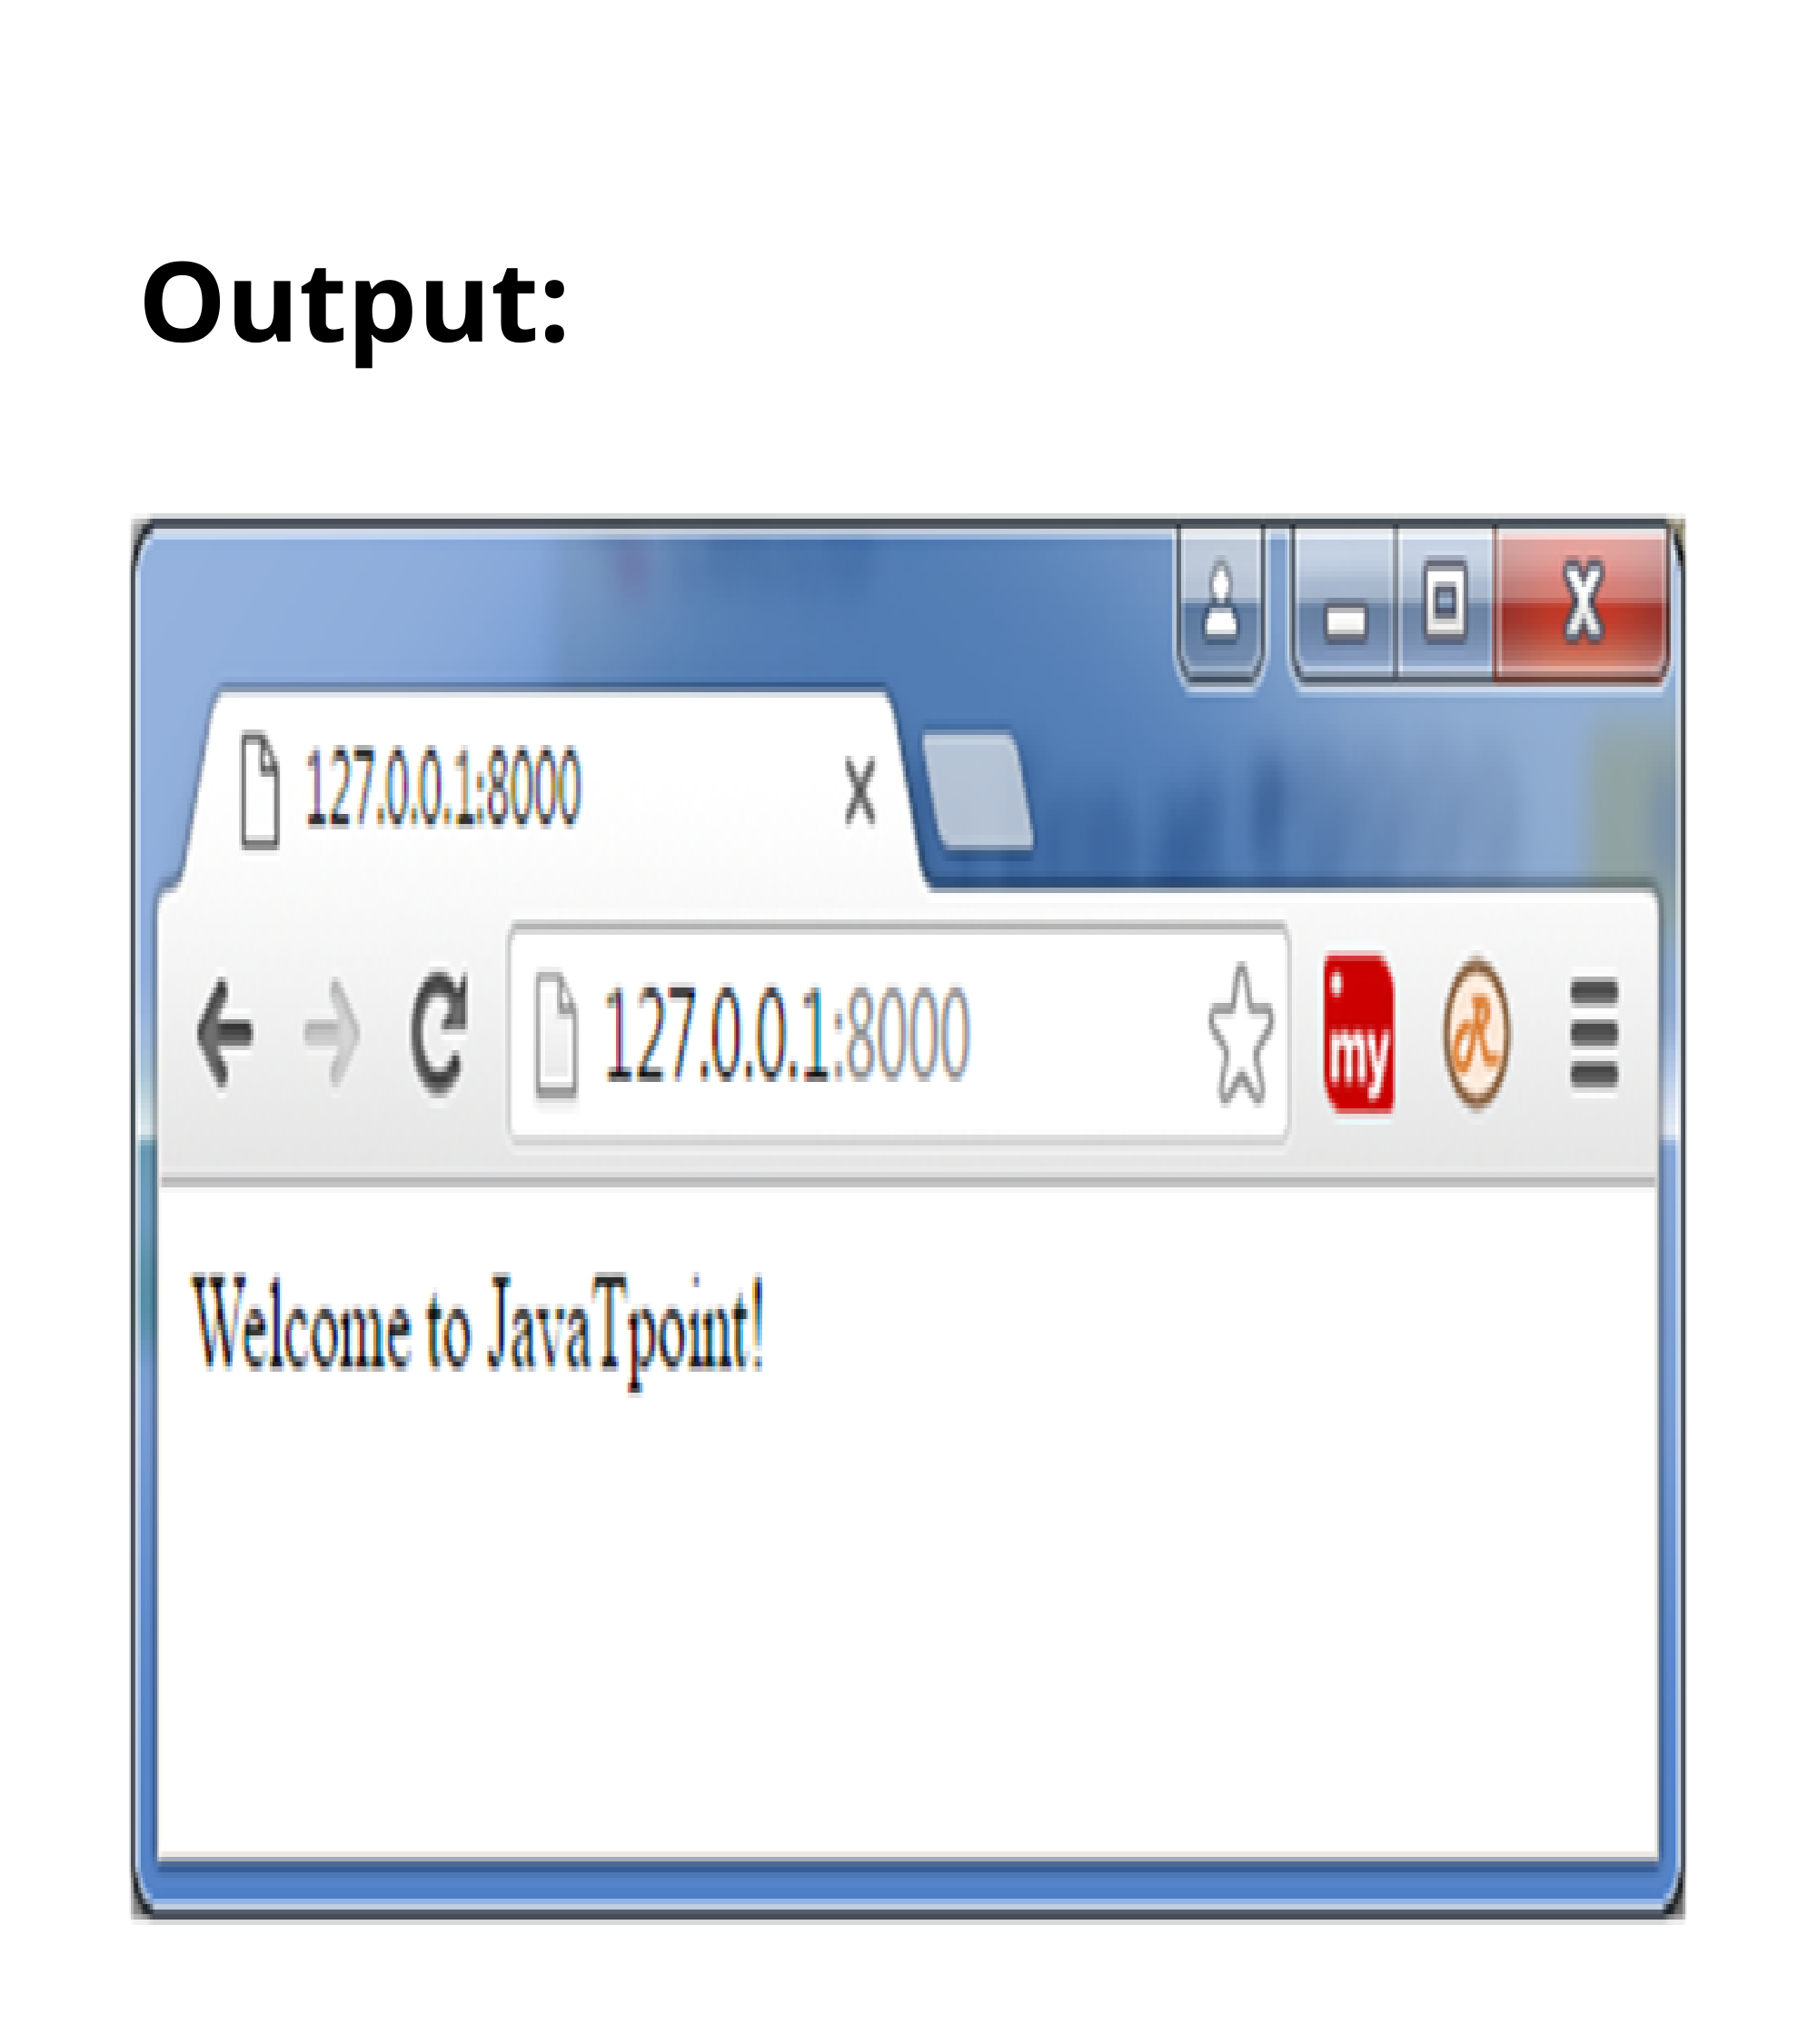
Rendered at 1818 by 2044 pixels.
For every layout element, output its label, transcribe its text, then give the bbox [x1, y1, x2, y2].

title Output: [124, 108, 1693, 503]
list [124, 503, 1693, 1936]
